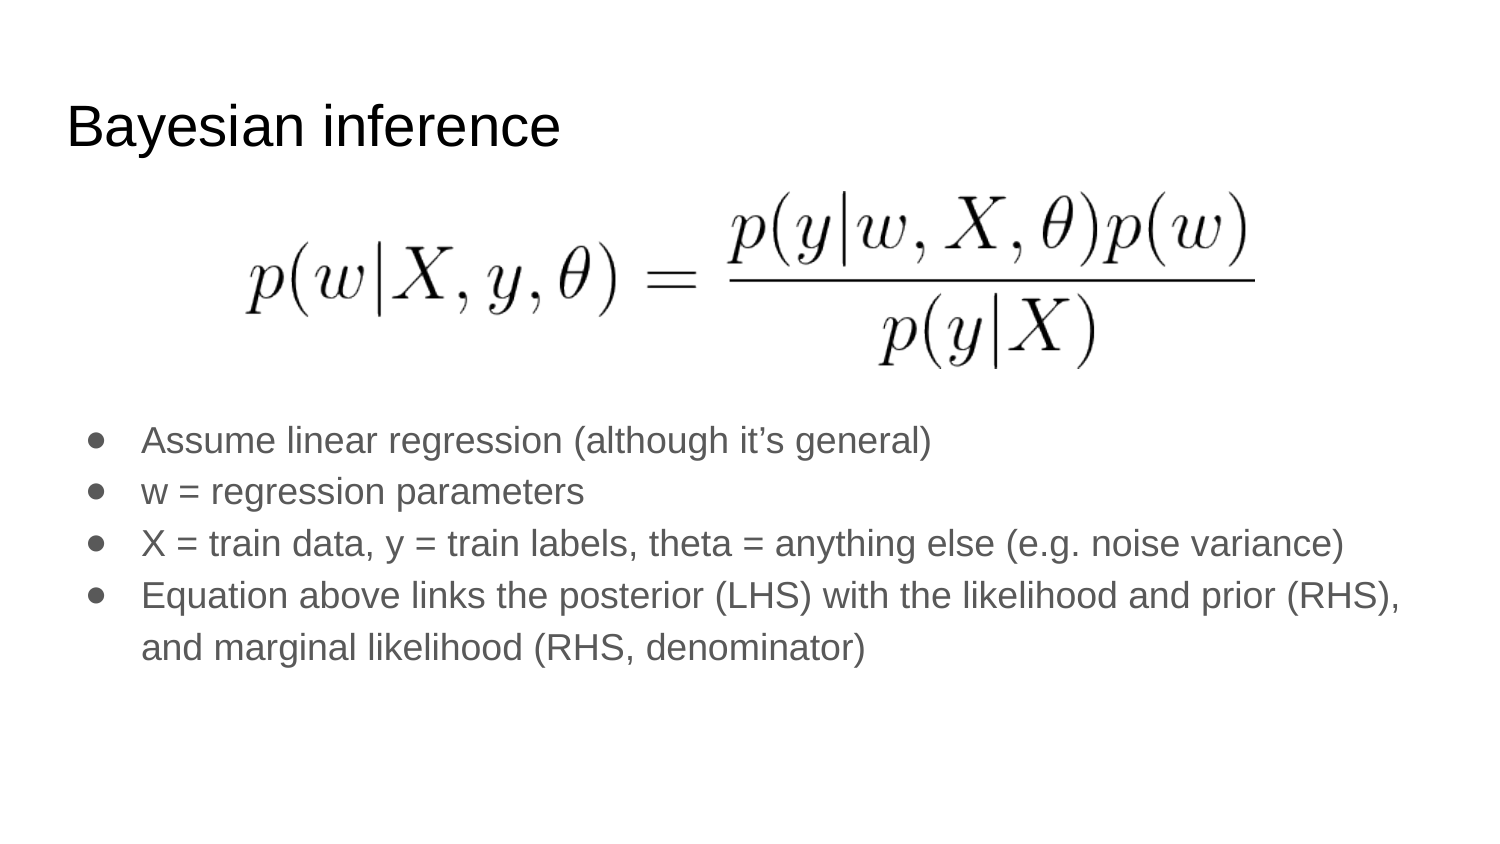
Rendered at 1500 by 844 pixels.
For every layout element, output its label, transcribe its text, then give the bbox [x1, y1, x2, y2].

picture [245, 191, 1255, 370]
title Bayesian inference [51, 72, 1449, 167]
list Assume linear regression (although it’s general) w = regression parameters X = train data, y = train labels, theta = anything else (e.g. noise variance) Equation above links the posterior (LHS) with the likelihood and prior (RHS), and marginal likelihood (RHS, denominator) [51, 393, 1449, 750]
